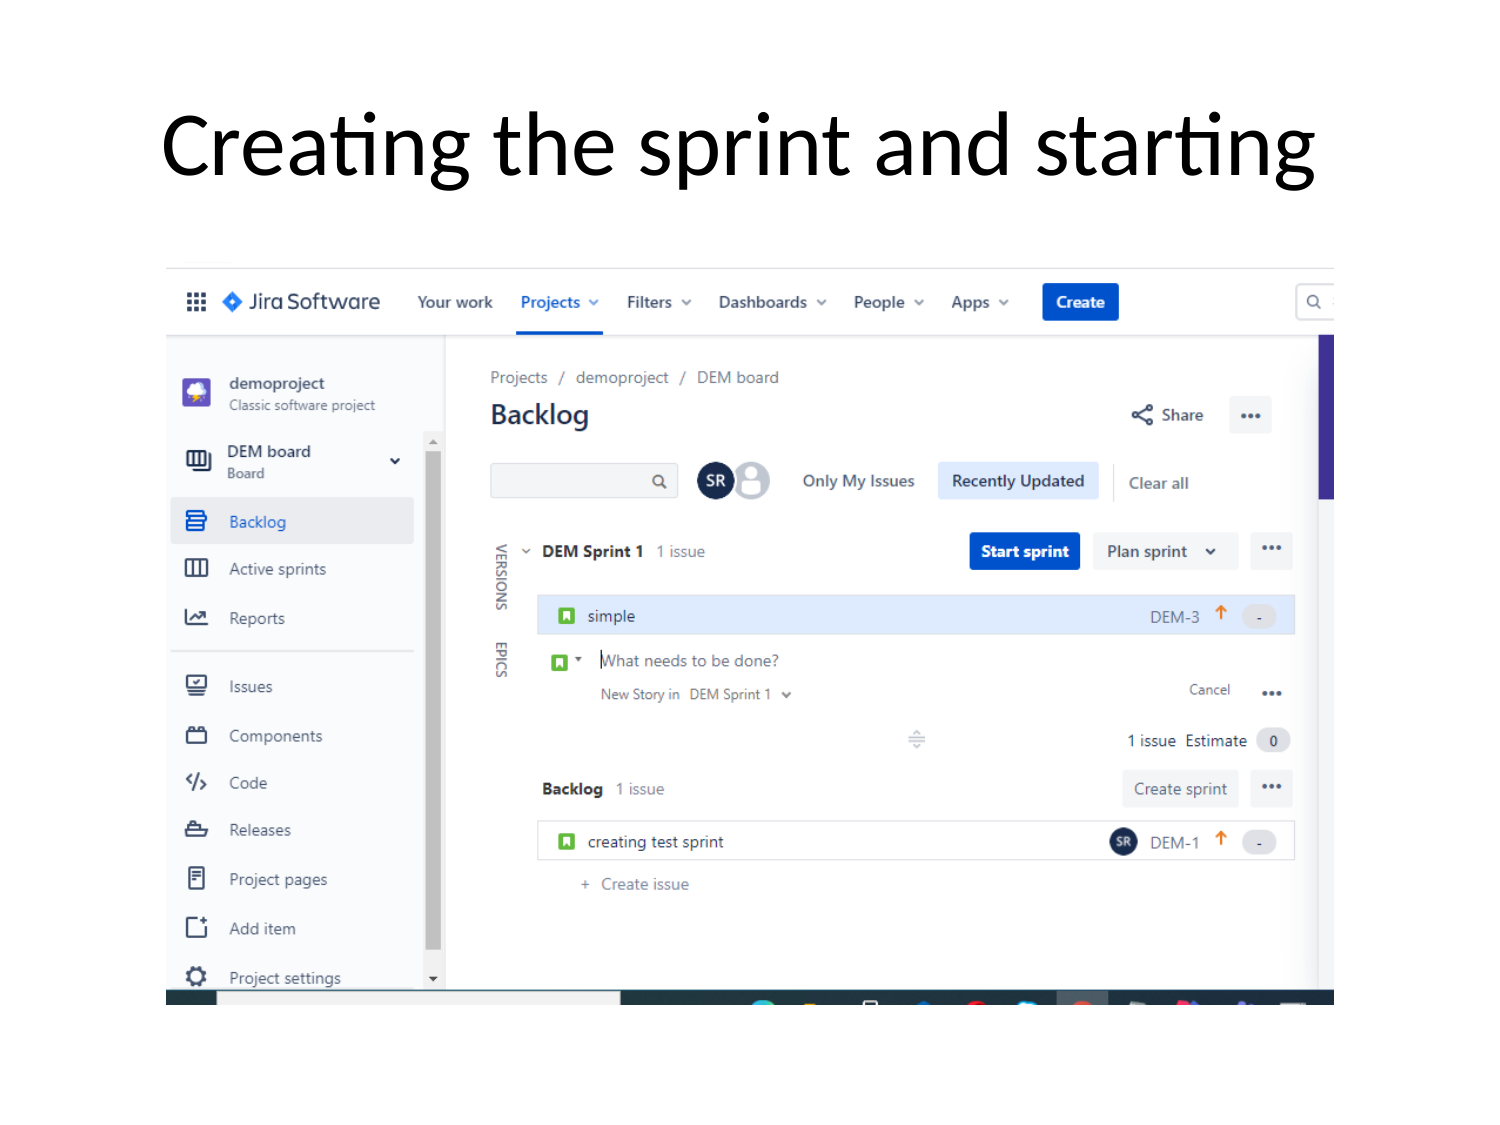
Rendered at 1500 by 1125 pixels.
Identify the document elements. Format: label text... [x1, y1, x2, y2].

title Creating the sprint and starting [75, 45, 1425, 233]
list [165, 262, 1335, 1006]
